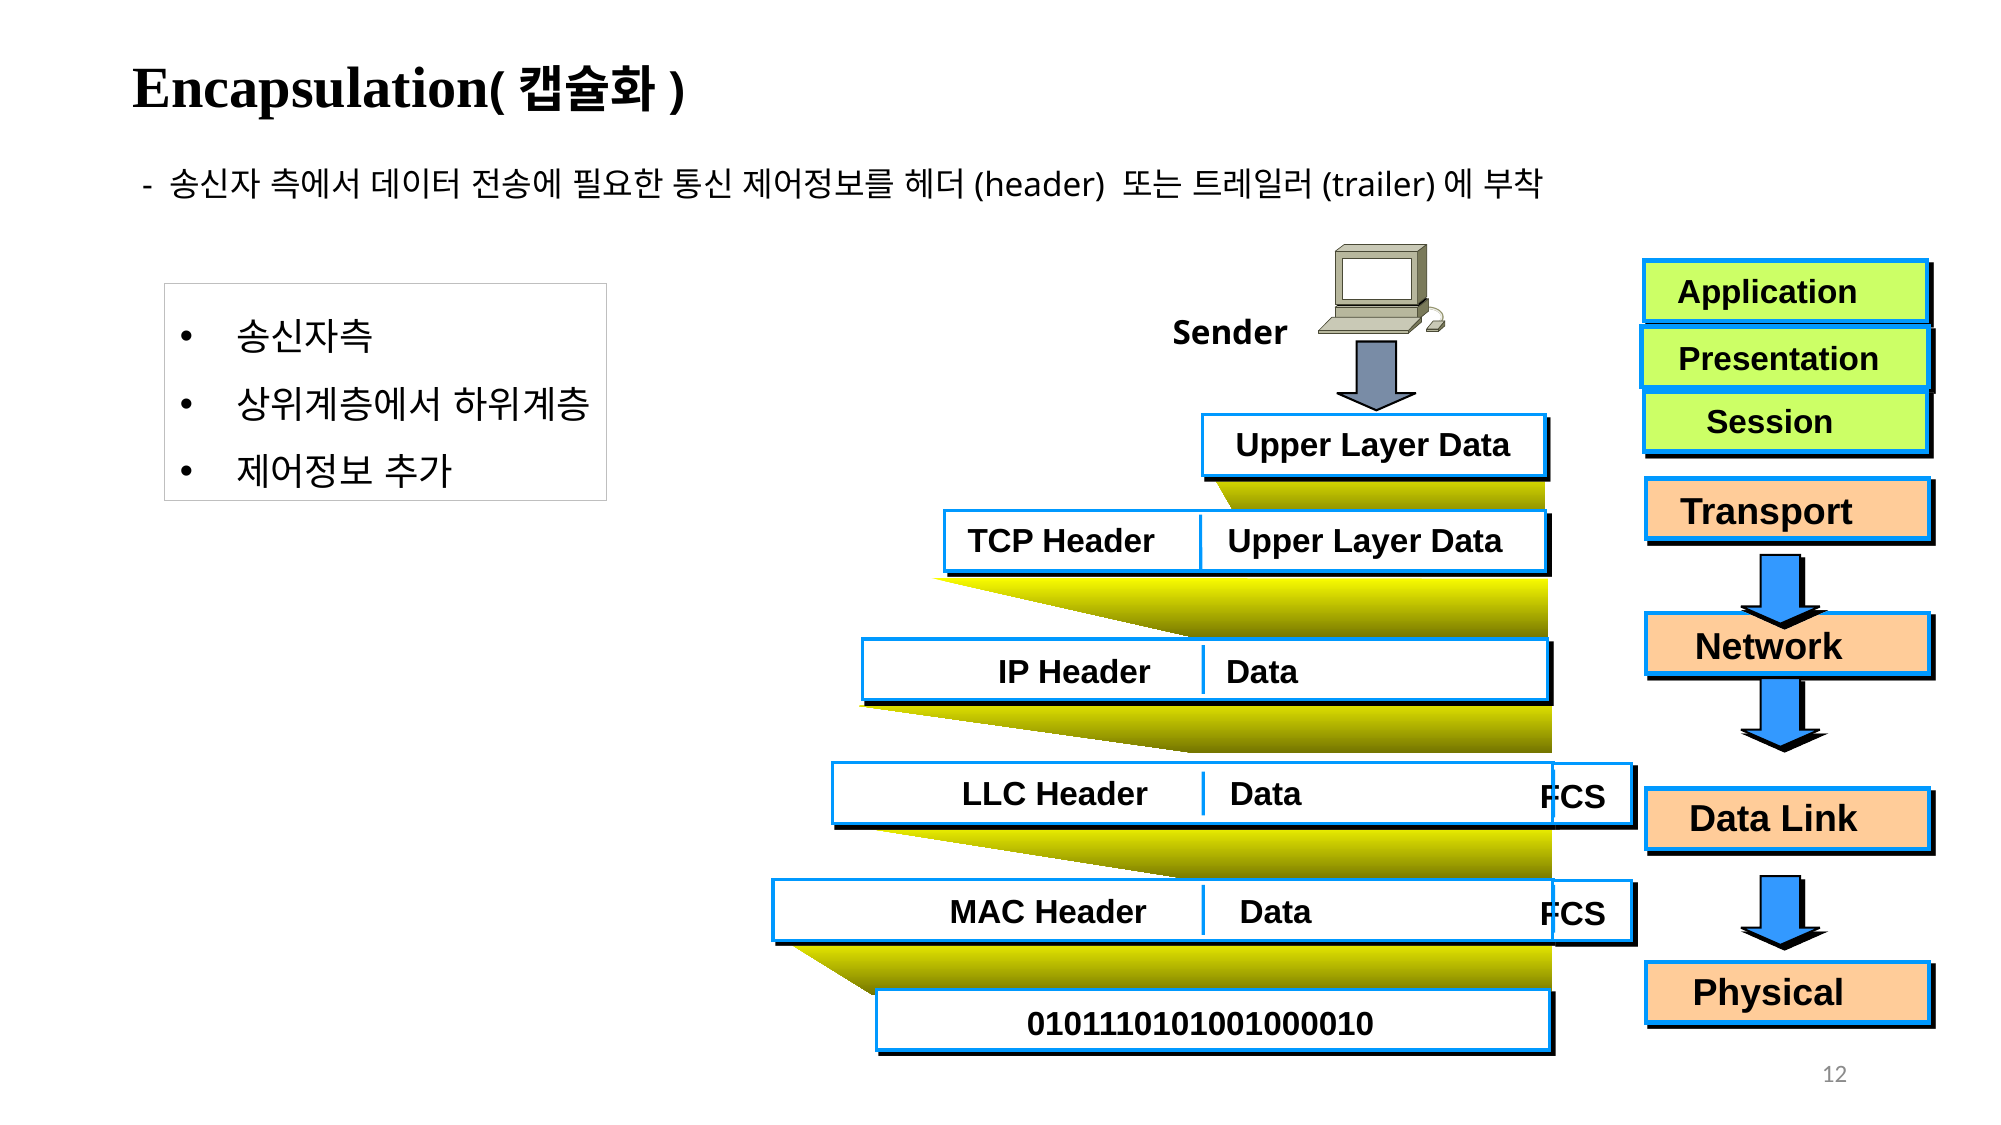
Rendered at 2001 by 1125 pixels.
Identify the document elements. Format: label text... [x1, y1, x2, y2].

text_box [772, 243, 1930, 1050]
slide_number 12 [1412, 1050, 1863, 1103]
list Encapsulation(캡슐화) [117, 50, 1452, 936]
text_box - 송신자 측에서 데이터 전송에 필요한 통신 제어정보를 헤더(header) 또는 트레일러(trailer)에 부착 [127, 155, 1894, 211]
text_box 송신자측 상위계층에서 하위계층 제어정보 추가 [164, 283, 607, 501]
